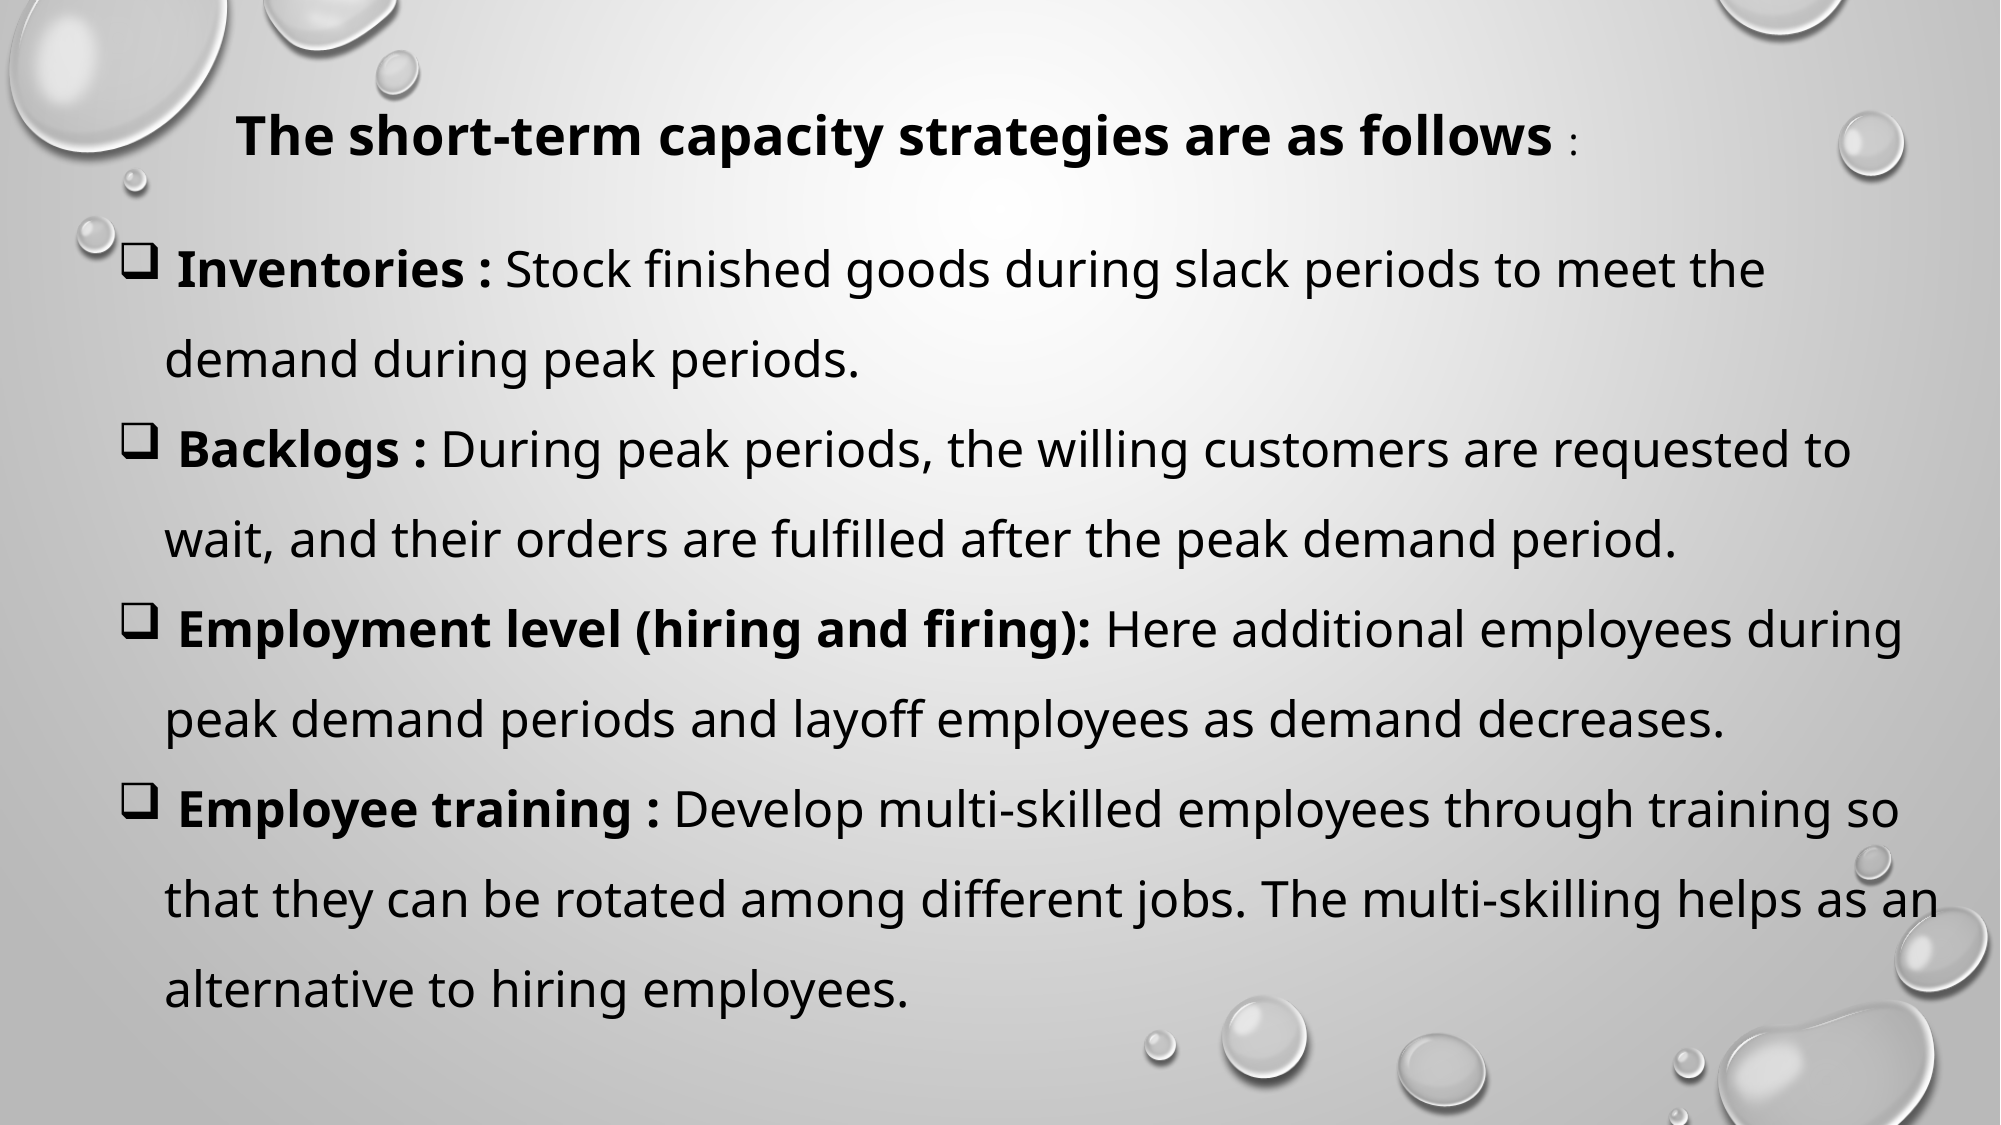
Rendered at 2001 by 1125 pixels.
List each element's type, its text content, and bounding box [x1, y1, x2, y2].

text_box Inventories : Stock finished goods during slack periods to meet the demand during peak periods. Backlogs : During peak periods, the willing customers are requested to wait, and their orders are fulfilled after the peak demand period. Employment level (hiring and firing): Here additional employees during peak demand periods and layoff employees as demand decreases. Employee training : Develop multi-skilled employees through training so that they can be rotated among different jobs. The multi-skilling helps as an alternative to hiring employees. [102, 199, 1964, 1115]
picture [0, 0, 2000, 1125]
text_box The short-term capacity strategies are as follows : [220, 93, 1911, 174]
